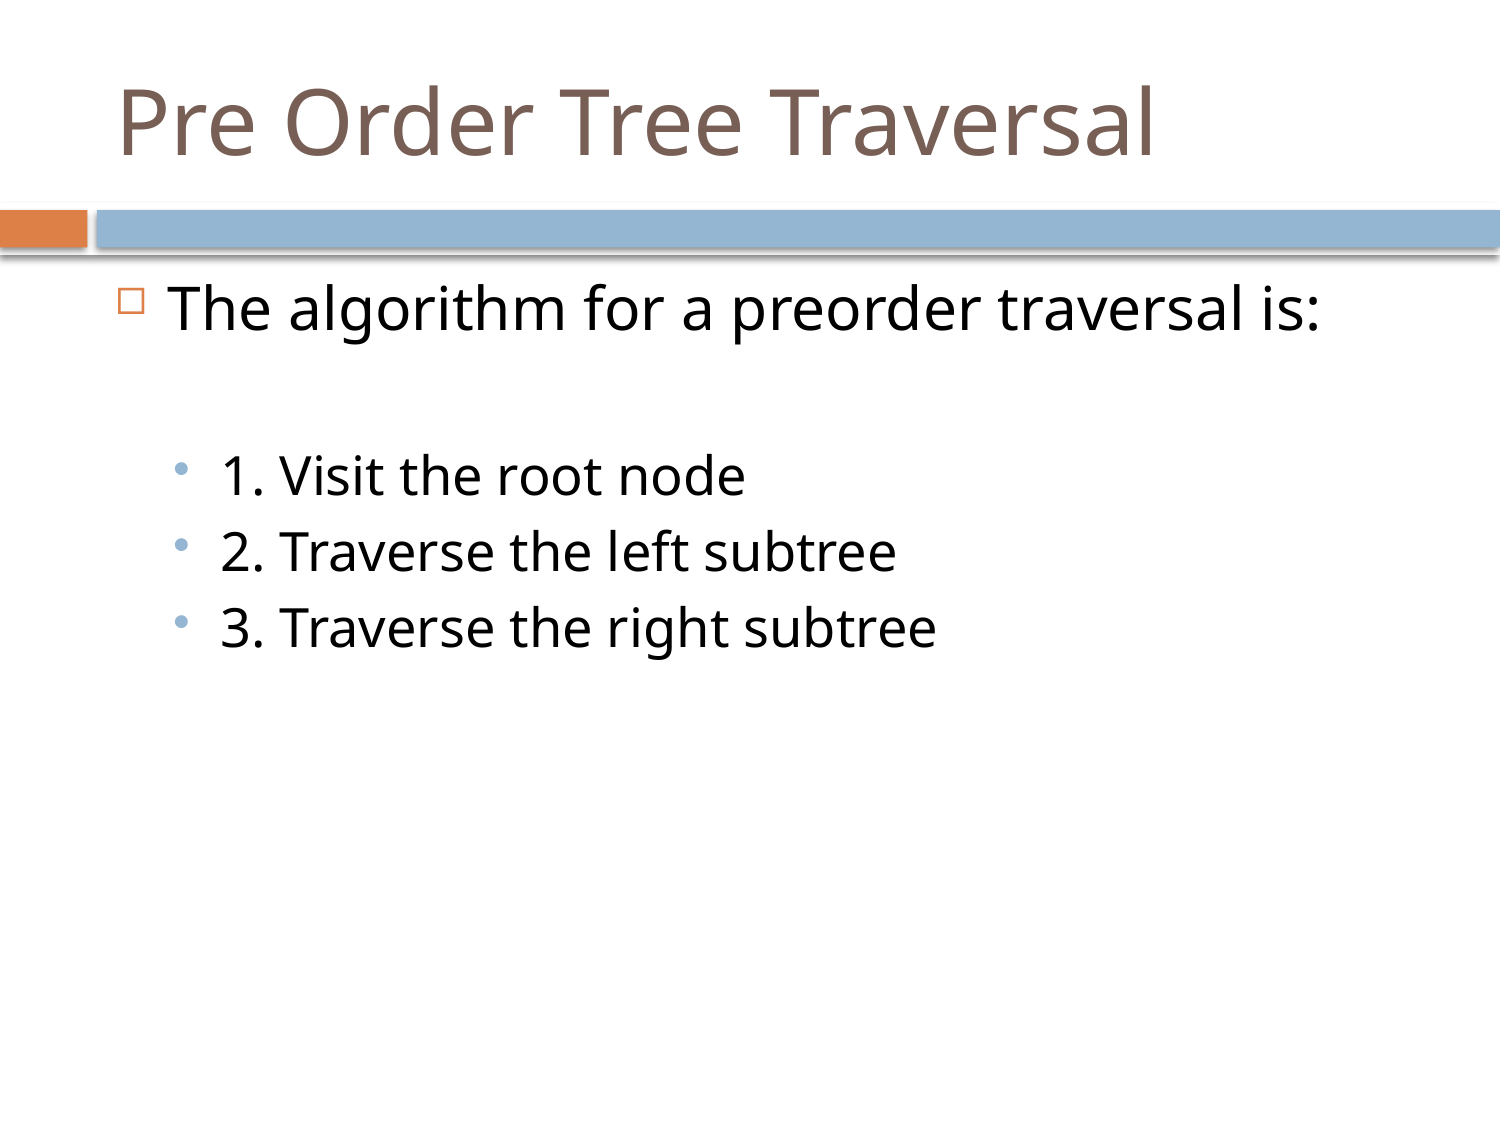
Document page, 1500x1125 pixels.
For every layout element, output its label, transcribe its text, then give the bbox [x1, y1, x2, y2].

list The algorithm for a preorder traversal is: 1. Visit the root node 2. Traverse the left subtree 3. Traverse the right subtree [100, 262, 1438, 1000]
title Pre Order Tree Traversal [100, 37, 1438, 200]
